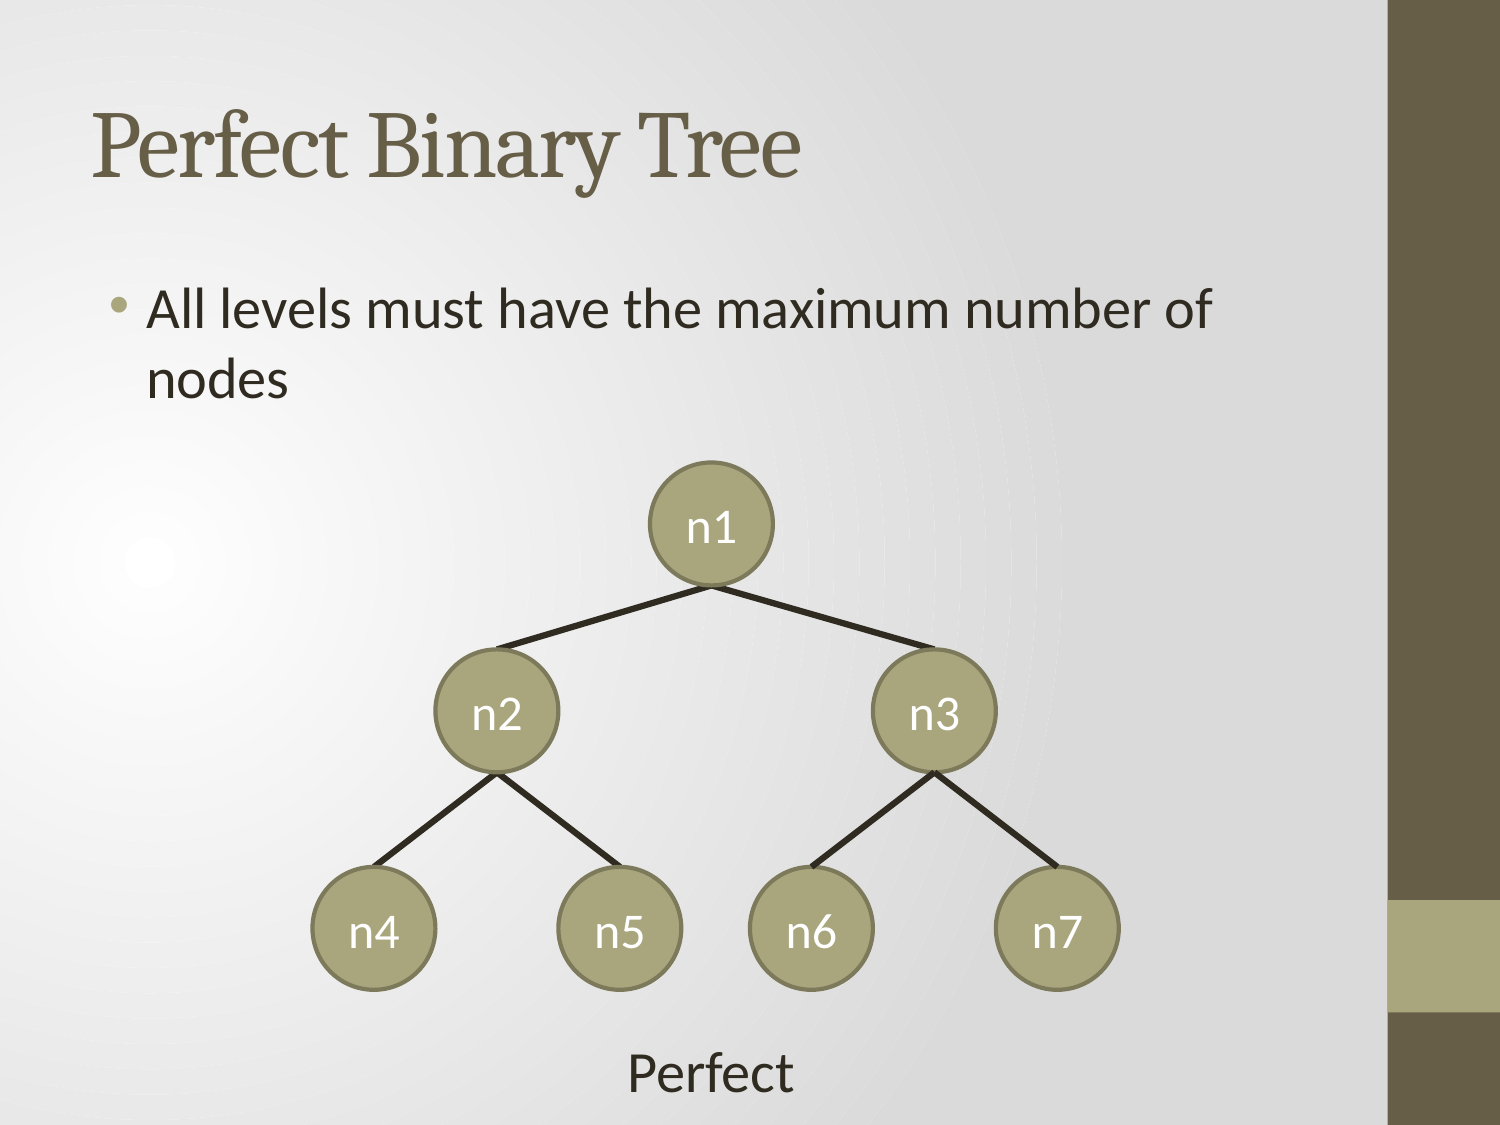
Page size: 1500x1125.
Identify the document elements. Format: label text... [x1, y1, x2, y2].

text_box n6 [747, 864, 875, 992]
list All levels must have the maximum number of nodes [75, 262, 1325, 438]
text_box n2 [433, 647, 561, 764]
text_box Perfect [612, 1026, 811, 1112]
text_box n7 [993, 865, 1121, 992]
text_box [710, 584, 935, 650]
text_box n1 [647, 460, 776, 578]
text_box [373, 771, 498, 868]
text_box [506, 771, 621, 868]
title Perfect Binary Tree [75, 45, 1325, 233]
text_box n4 [310, 864, 438, 992]
text_box n3 [870, 648, 998, 765]
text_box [496, 584, 710, 650]
text_box n5 [556, 865, 684, 992]
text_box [810, 771, 933, 868]
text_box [933, 771, 1058, 868]
